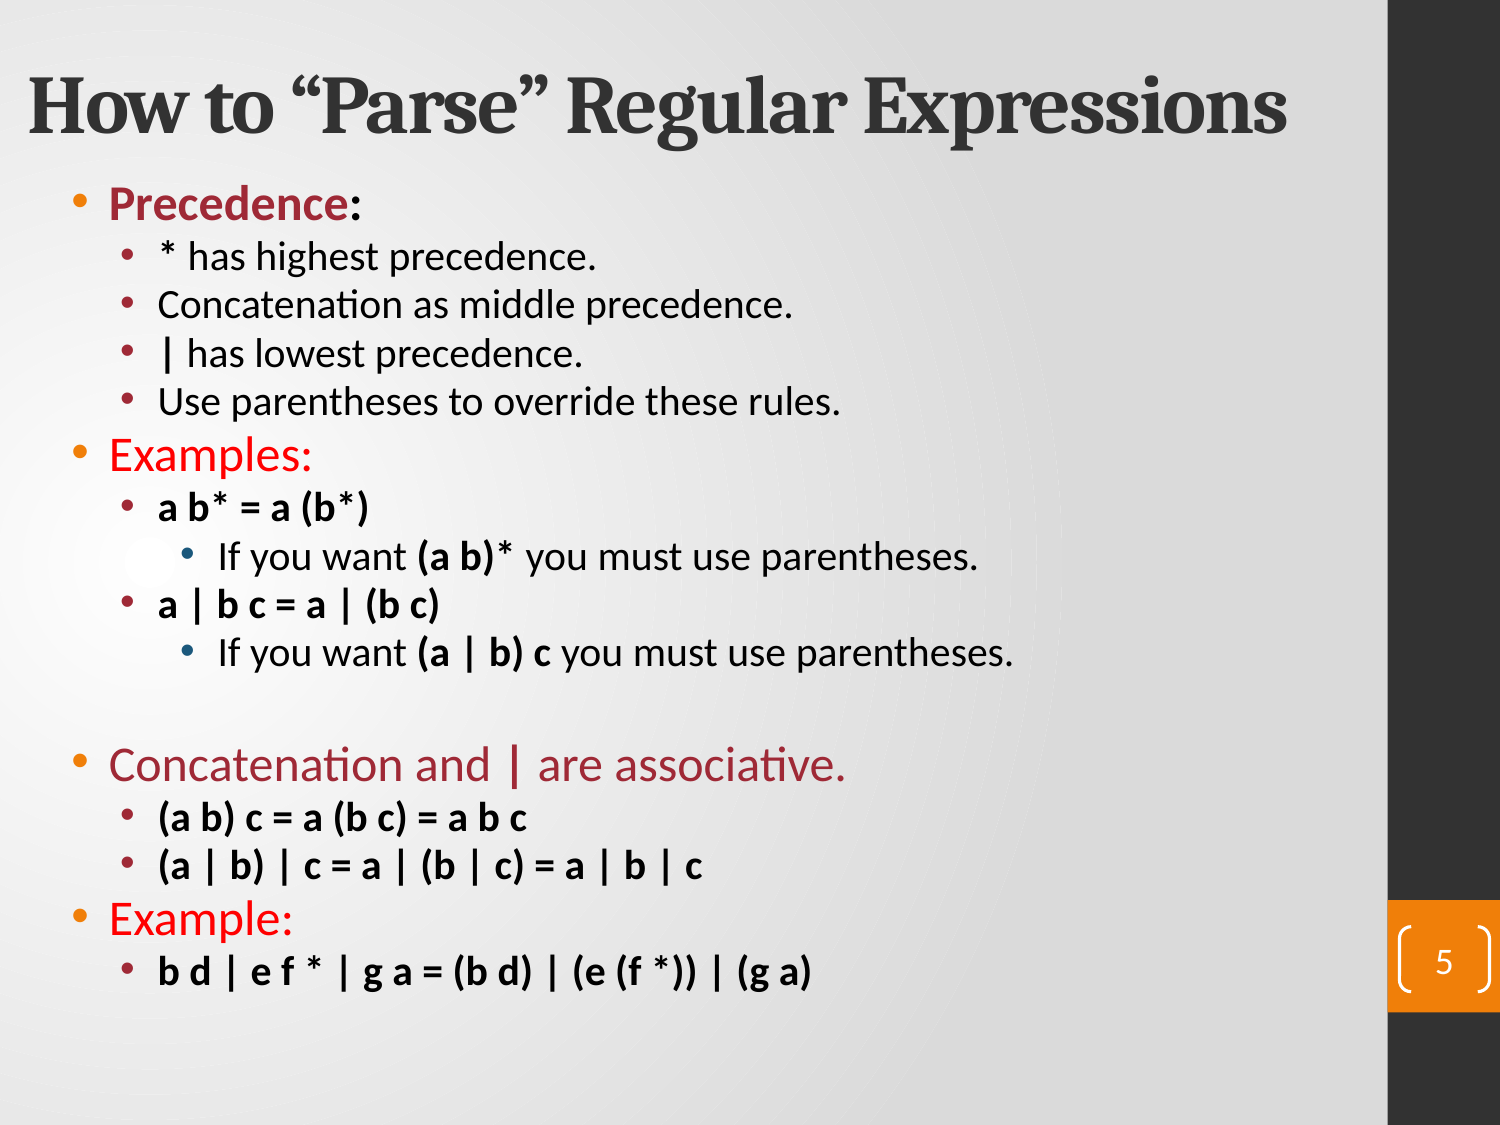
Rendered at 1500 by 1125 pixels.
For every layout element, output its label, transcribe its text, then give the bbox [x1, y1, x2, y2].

slide_number 5 [1397, 925, 1492, 994]
title How to “Parse” Regular Expressions [12, 12, 1388, 188]
list Precedence: * has highest precedence. Concatenation as middle precedence. | has lowest precedence. Use parentheses to override these rules. Examples: a b* = a (b*) If you want (a b)* you must use parentheses. a | b c = a | (b c) If you want (a | b) c you must use parentheses. Concatenation and | are associative. (a b) c = a (b c) = a b c (a | b) | c = a | (b | c) = a | b | c Example: b d | e f * | g a = (b d) | (e (f *)) | (g a) [37, 174, 1350, 1125]
